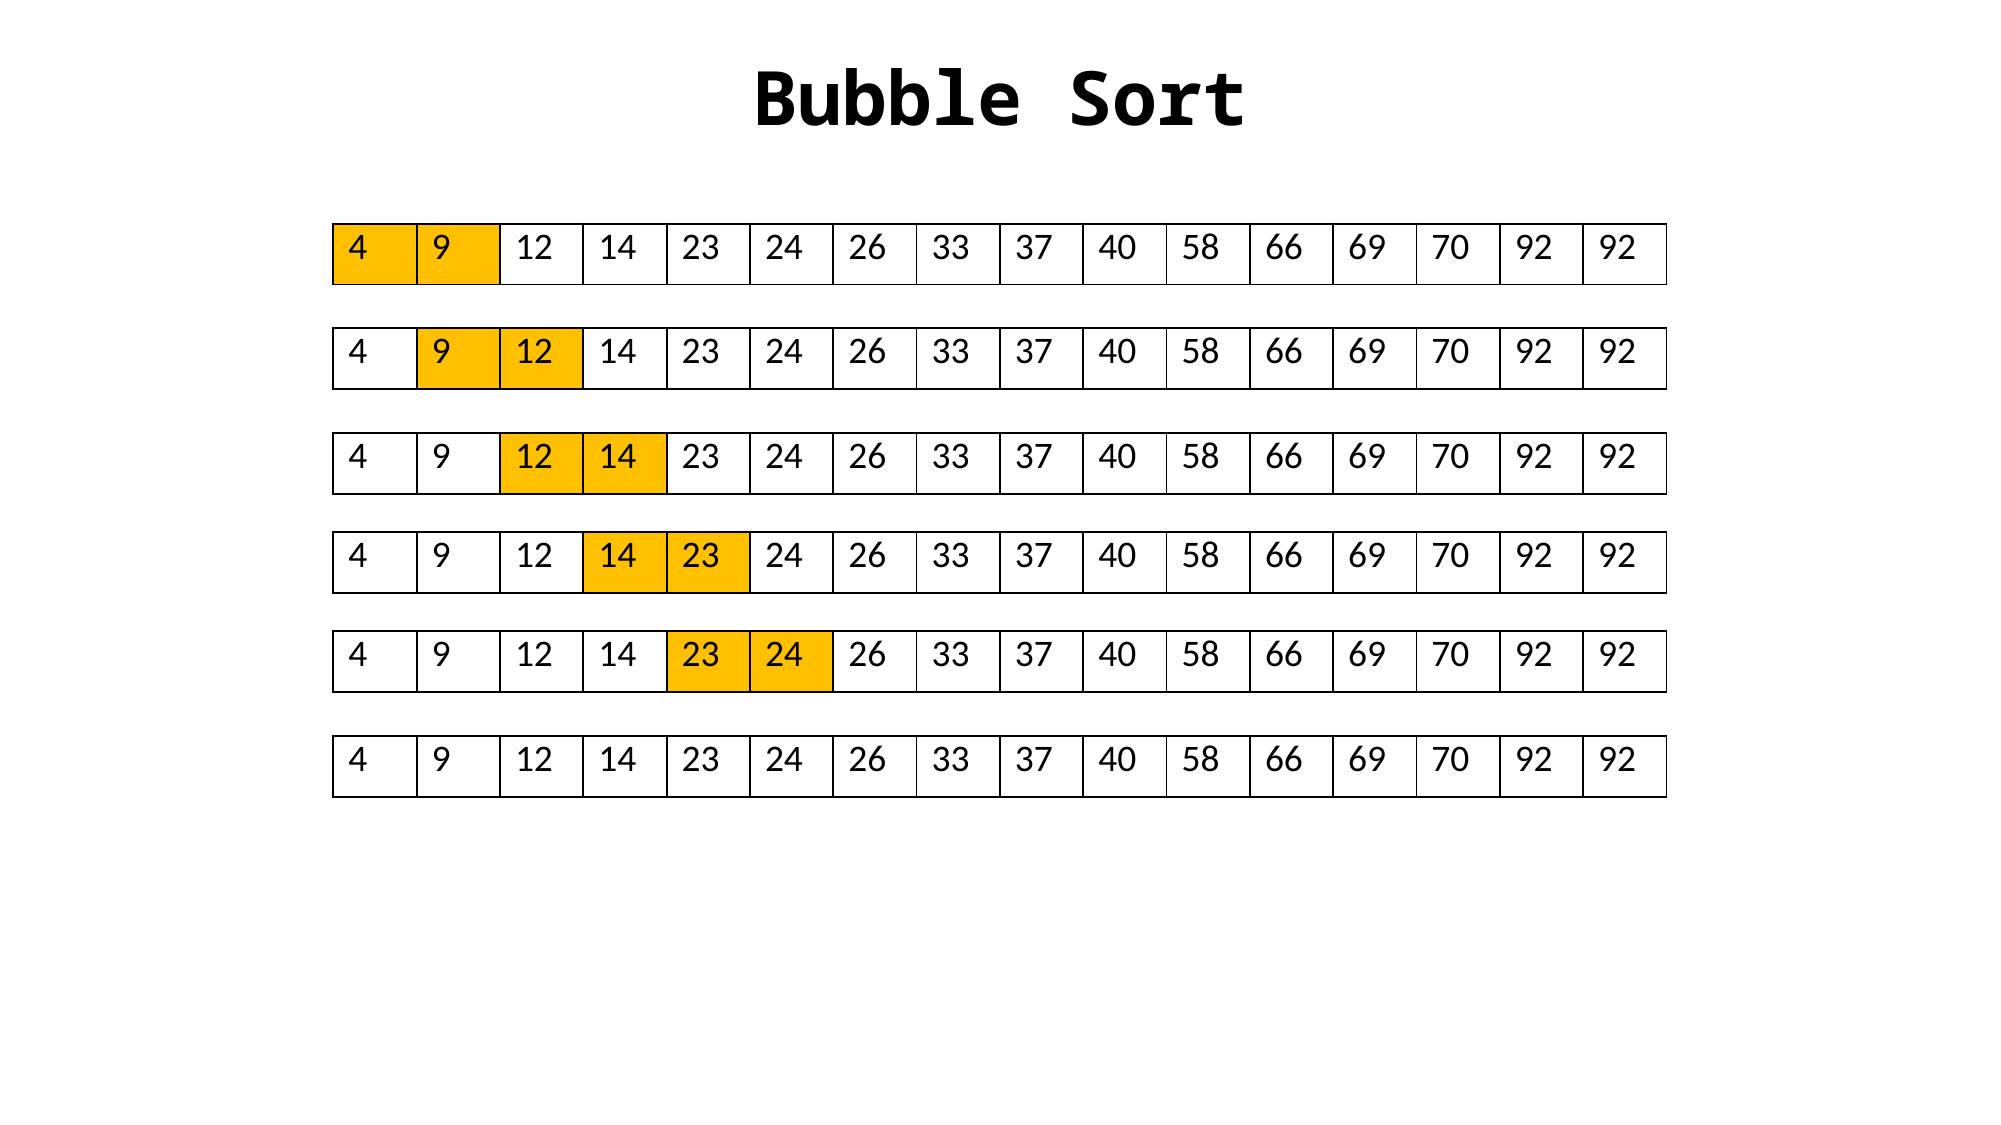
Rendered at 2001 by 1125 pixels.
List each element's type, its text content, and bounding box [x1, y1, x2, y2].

table_header 92 [1501, 434, 1582, 493]
table_header 24 [751, 434, 832, 493]
table_header 26 [834, 225, 916, 284]
table_header 70 [1417, 329, 1499, 388]
table_header 70 [1417, 737, 1499, 796]
table_header 24 [751, 329, 832, 388]
table_header 40 [1084, 225, 1166, 284]
table_header 70 [1417, 225, 1499, 284]
table_header 23 [668, 434, 749, 493]
table_header 70 [1417, 434, 1499, 493]
table_header 40 [1084, 632, 1166, 691]
table_header 12 [501, 329, 582, 388]
table_header 9 [418, 737, 499, 796]
table_header 26 [834, 434, 916, 493]
table_header 37 [1001, 737, 1082, 796]
table_header 58 [1167, 225, 1249, 284]
table_header 9 [418, 533, 499, 592]
table_header 69 [1334, 632, 1416, 691]
table_header 92 [1584, 329, 1666, 388]
table_header 9 [418, 632, 499, 691]
table_header 24 [751, 632, 832, 691]
table_header 14 [584, 632, 666, 691]
table_header 4 [334, 737, 416, 796]
table_header 92 [1584, 225, 1666, 284]
table_header 92 [1501, 737, 1582, 796]
table_header 37 [1001, 329, 1082, 388]
table_header 24 [751, 533, 832, 592]
table_header 66 [1251, 533, 1332, 592]
table_header 69 [1334, 737, 1416, 796]
table_header 33 [917, 533, 999, 592]
table_header 37 [1001, 434, 1082, 493]
table_header 14 [584, 225, 666, 284]
table_header 12 [501, 632, 582, 691]
table_header 24 [751, 737, 832, 796]
table_header 23 [668, 225, 749, 284]
text_box Bubble Sort [737, 43, 1263, 149]
table_header 92 [1584, 737, 1666, 796]
table_header 70 [1417, 533, 1499, 592]
table_header 69 [1334, 434, 1416, 493]
table_header 9 [418, 329, 499, 388]
table_header 40 [1084, 533, 1166, 592]
table_header 23 [668, 533, 749, 592]
table_header 14 [584, 737, 666, 796]
table_header 4 [334, 533, 416, 592]
table_header 37 [1001, 533, 1082, 592]
table_header 26 [834, 533, 916, 592]
table_header 92 [1501, 329, 1582, 388]
table_header 66 [1251, 329, 1332, 388]
table_header 92 [1584, 533, 1666, 592]
table_header 33 [917, 737, 999, 796]
table_header 40 [1084, 737, 1166, 796]
table_header 92 [1501, 225, 1582, 284]
table_header 70 [1417, 632, 1499, 691]
table_header 92 [1584, 632, 1666, 691]
table_header 24 [751, 225, 832, 284]
table_header 66 [1251, 434, 1332, 493]
table_header 23 [668, 632, 749, 691]
table_header 69 [1334, 329, 1416, 388]
table_header 66 [1251, 632, 1332, 691]
table_header 58 [1167, 329, 1249, 388]
table_header 33 [917, 225, 999, 284]
table_header 33 [917, 632, 999, 691]
table_header 9 [418, 434, 499, 493]
table_header 33 [917, 329, 999, 388]
table_header 58 [1167, 434, 1249, 493]
table_header 92 [1501, 632, 1582, 691]
table_header 66 [1251, 225, 1332, 284]
table_header 14 [584, 533, 666, 592]
table_header 58 [1167, 737, 1249, 796]
table_header 4 [334, 632, 416, 691]
table_header 40 [1084, 329, 1166, 388]
table_header 26 [834, 632, 916, 691]
table_header 9 [418, 225, 499, 284]
table_header 4 [334, 434, 416, 493]
table_header 14 [584, 329, 666, 388]
table_header 12 [501, 434, 582, 493]
table_header 58 [1167, 632, 1249, 691]
table_header 66 [1251, 737, 1332, 796]
table_header 12 [501, 737, 582, 796]
table_header 12 [501, 533, 582, 592]
table_header 37 [1001, 225, 1082, 284]
table_header 58 [1167, 533, 1249, 592]
table_header 26 [834, 329, 916, 388]
table_header 69 [1334, 225, 1416, 284]
table_header 40 [1084, 434, 1166, 493]
table_header 23 [668, 737, 749, 796]
table_header 4 [334, 329, 416, 388]
table_header 37 [1001, 632, 1082, 691]
table_header 14 [584, 434, 666, 493]
table_header 23 [668, 329, 749, 388]
table_header 33 [917, 434, 999, 493]
table_header 69 [1334, 533, 1416, 592]
table_header 26 [834, 737, 916, 796]
table_header 12 [501, 225, 582, 284]
table_header 4 [334, 225, 416, 284]
table_header 92 [1501, 533, 1582, 592]
table_header 92 [1584, 434, 1666, 493]
